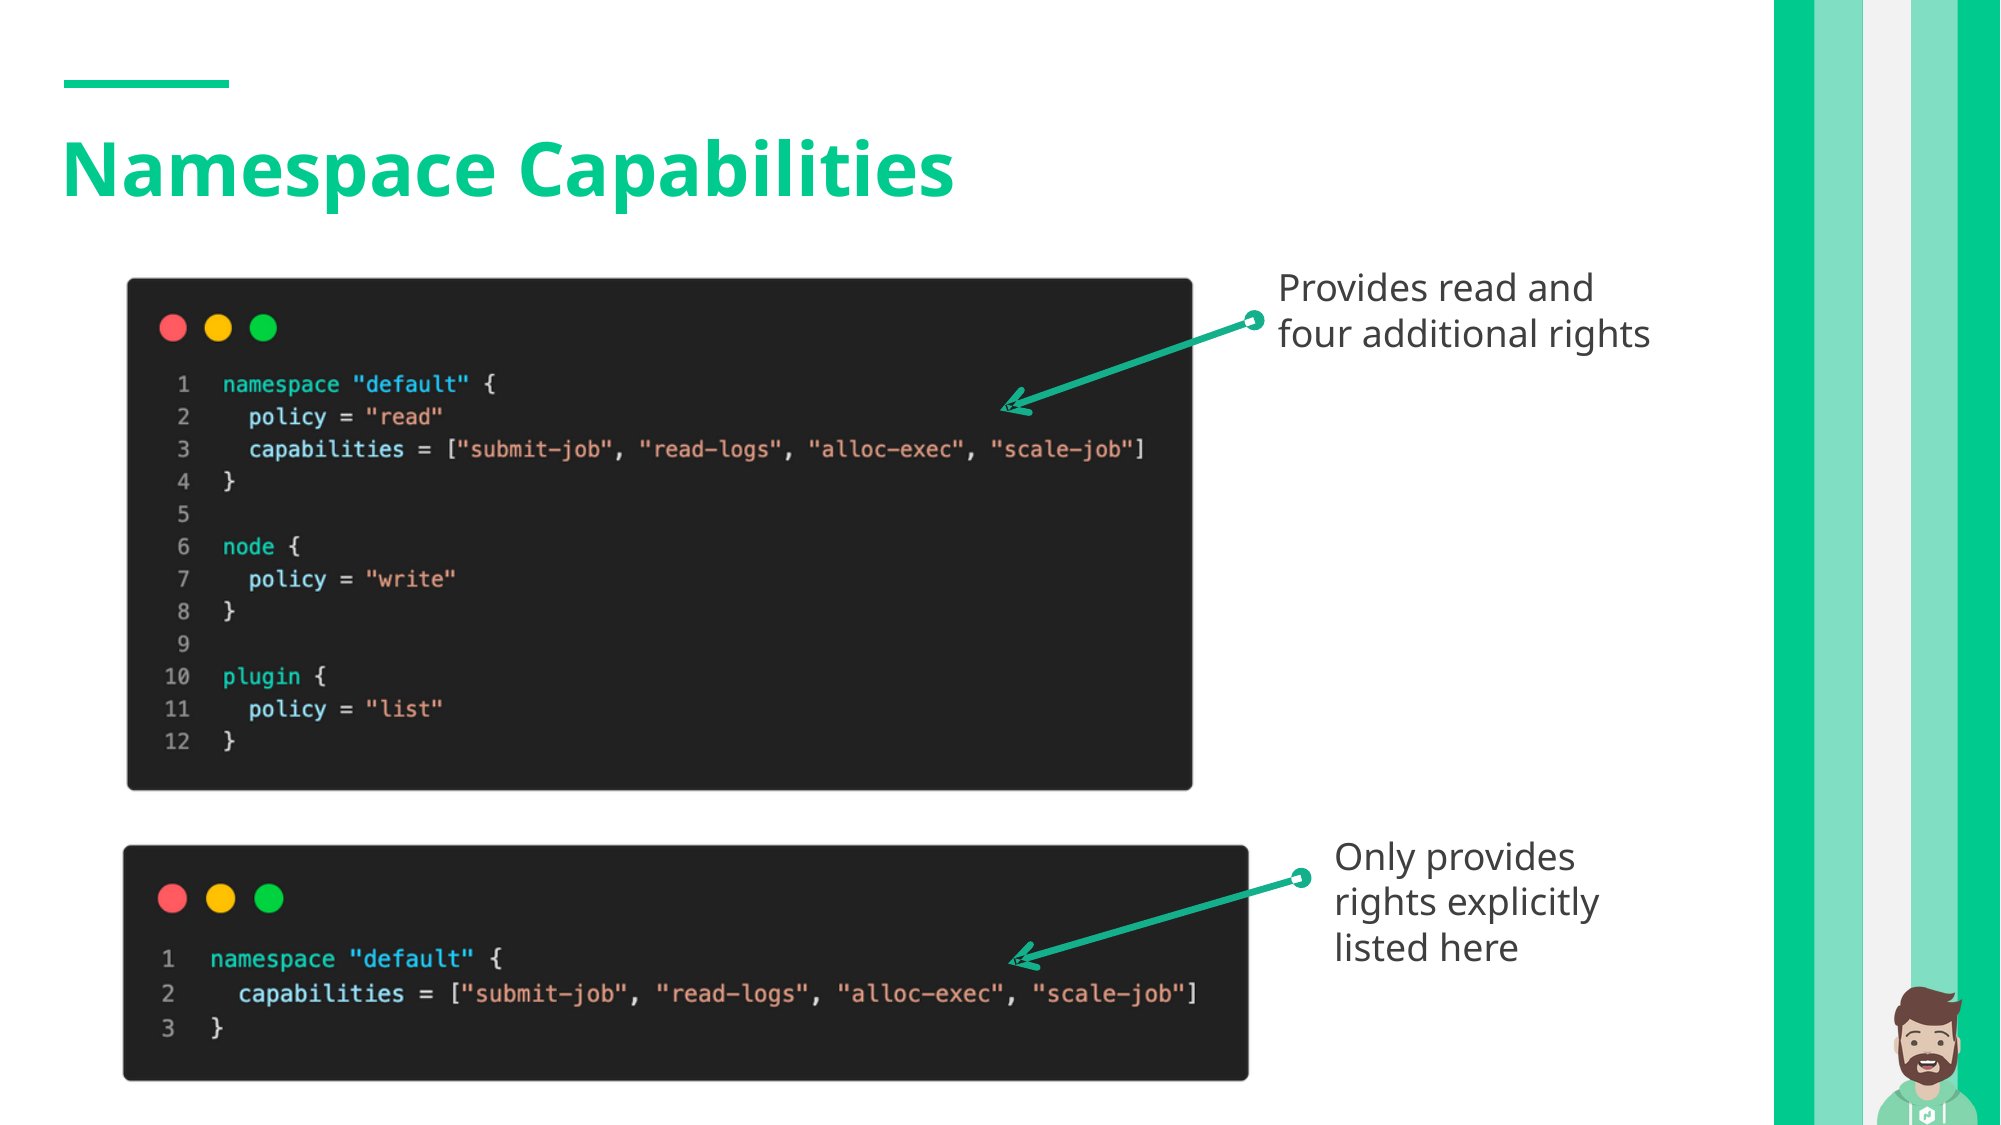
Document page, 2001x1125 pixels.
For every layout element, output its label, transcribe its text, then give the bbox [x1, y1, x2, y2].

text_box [63, 79, 230, 88]
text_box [999, 309, 1265, 417]
text_box [57, 208, 1263, 770]
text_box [1762, 0, 2000, 1125]
text_box Namespace Capabilities [60, 106, 978, 212]
text_box [48, 770, 1324, 1125]
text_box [1007, 867, 1312, 972]
text_box Provides read and four additional rights [1277, 262, 1673, 355]
text_box Only provides rights explicitly listed here [1334, 832, 1681, 969]
